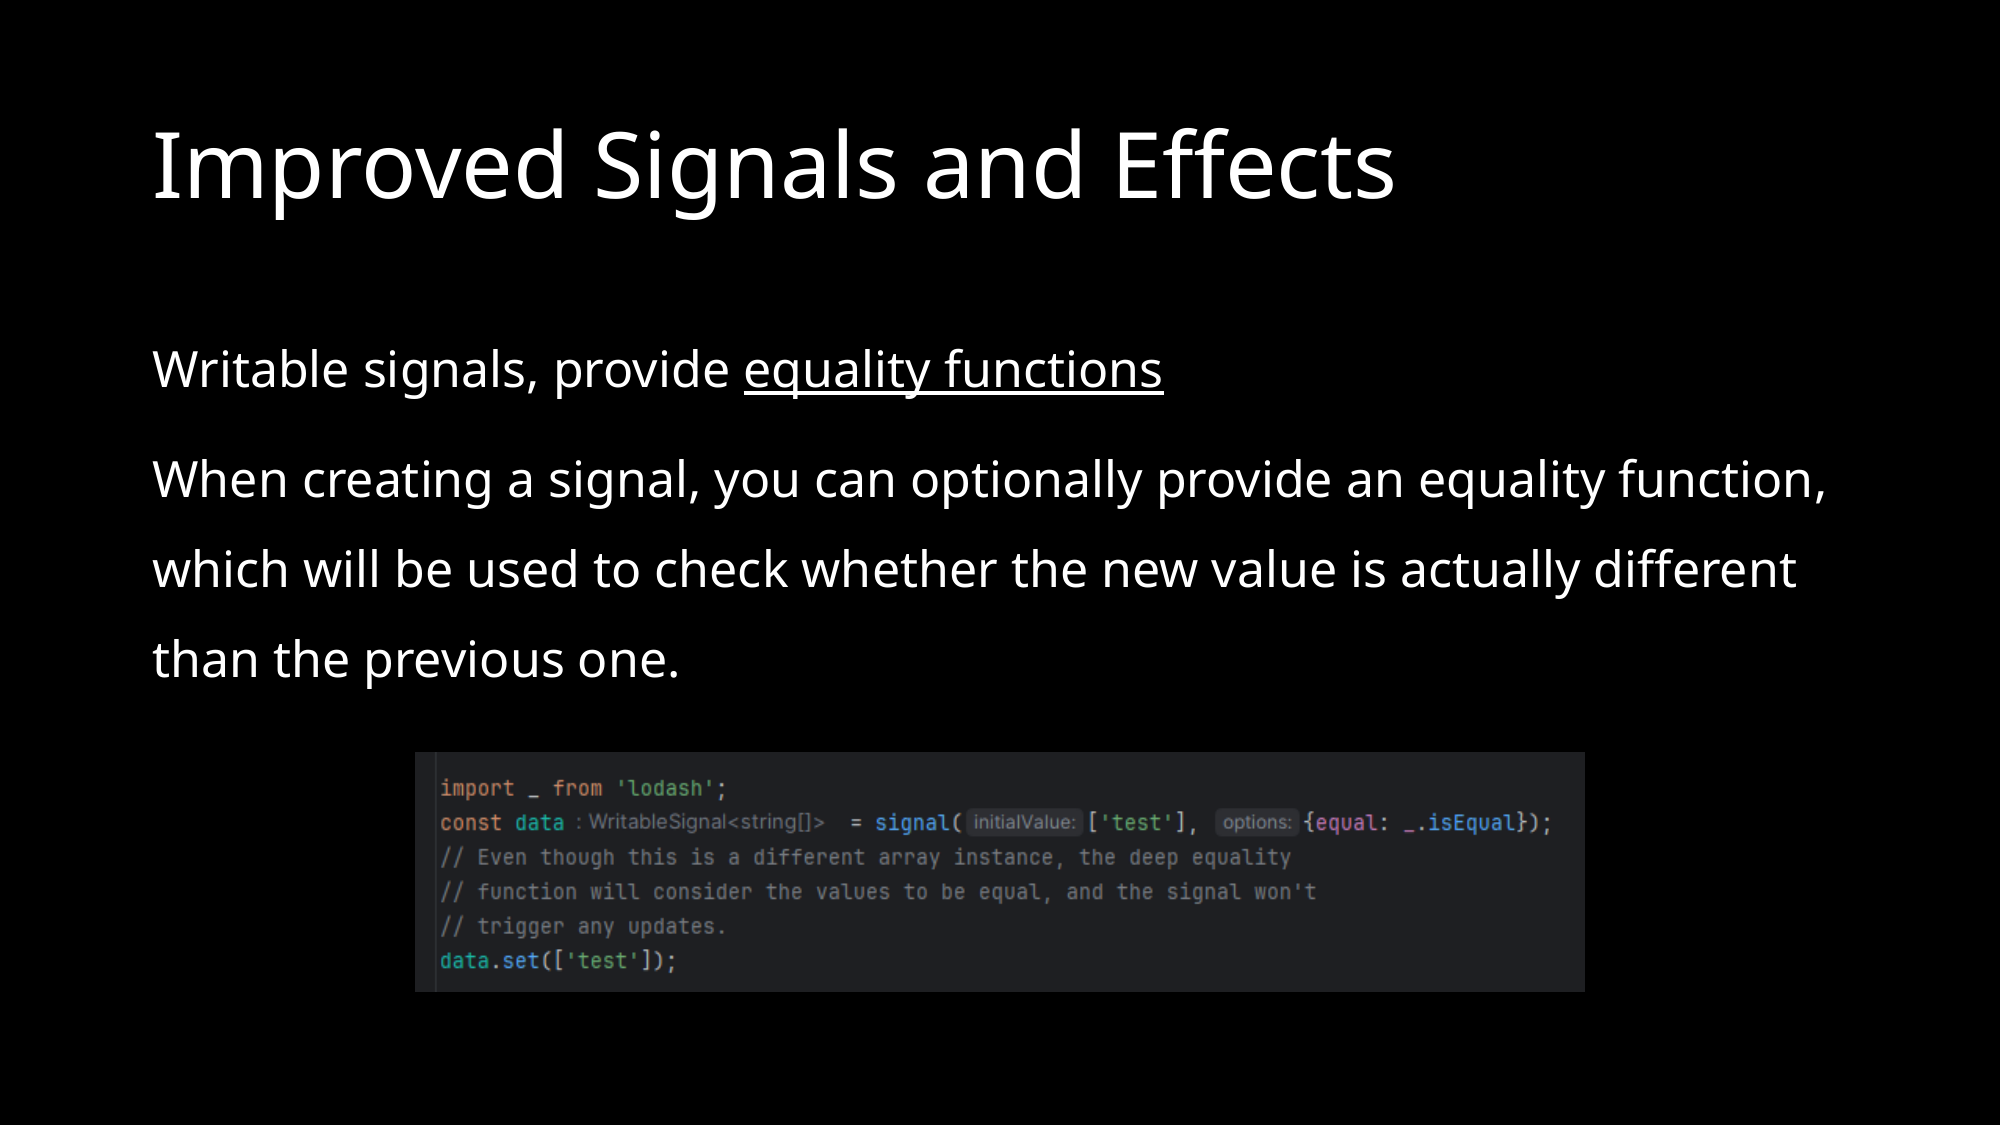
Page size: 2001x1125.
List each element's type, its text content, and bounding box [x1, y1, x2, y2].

title Improved Signals and Effects [137, 59, 1863, 278]
list Writable signals, provide equality functions When creating a signal, you can optionally provide an equality function, which will be used to check whether the new value is actually different than the previous one. [137, 299, 1863, 1014]
picture [415, 752, 1585, 992]
